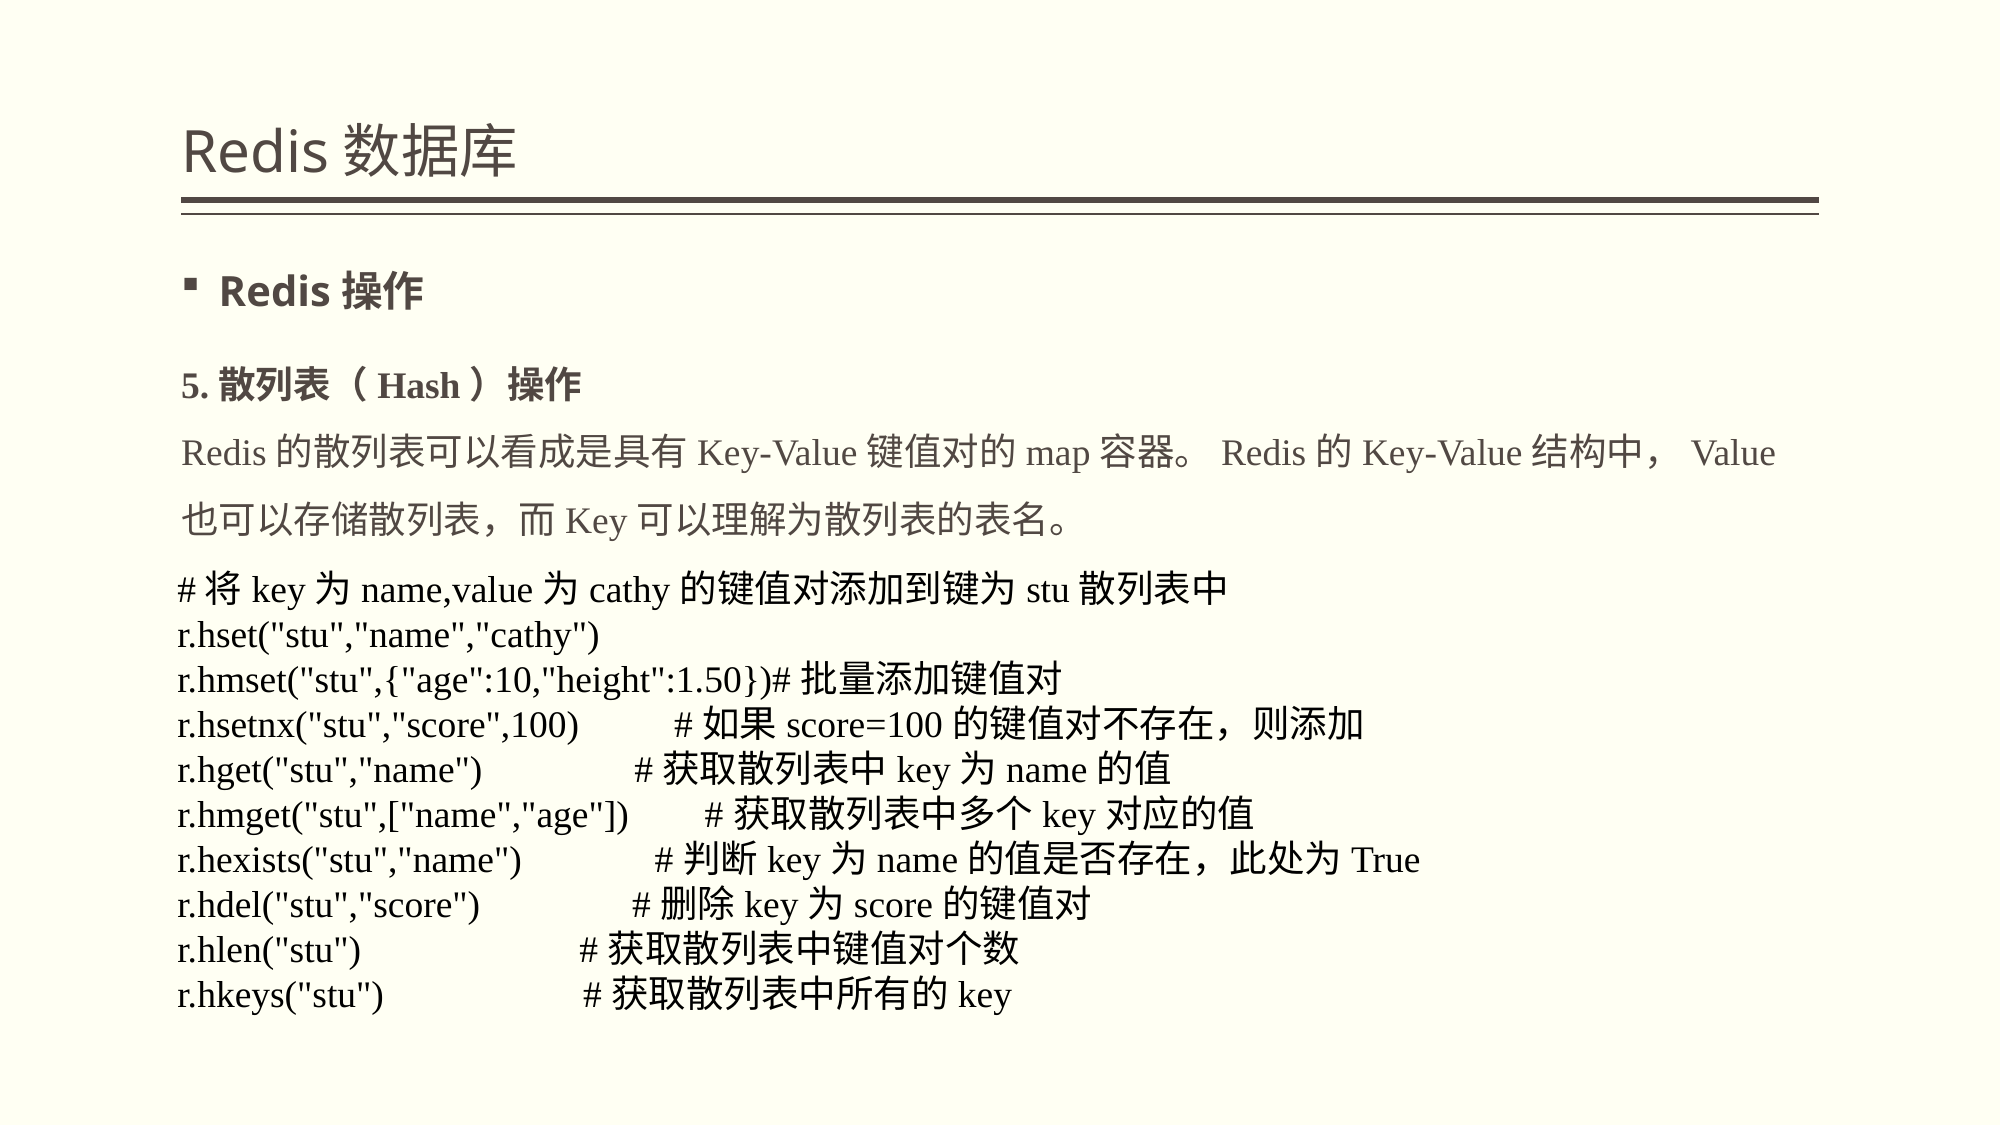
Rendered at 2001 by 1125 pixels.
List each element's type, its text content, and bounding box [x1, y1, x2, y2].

list Redis操作 [181, 262, 988, 330]
text_box #将key为name,value为cathy的键值对添加到键为stu散列表中 r.hset("stu","name","cathy") r.hmset("stu",{"age":10,"height":1.50})#批量添加键值对 r.hsetnx("stu","score",100) #如果score=100的键值对不存在，则添加 r.hget("stu","name") #获取散列表中key为name的值 r.hmget("stu",["name","age"]) #获取散列表中多个key对应的值 r.hexists("stu","name") #判断key为name的值是否存在，此处为True r.hdel("stu","score") #删除key为score的键值对 r.hlen("stu") #获取散列表中键值对个数 r.hkeys("stu") #获取散列表中所有的key [118, 557, 1487, 1023]
title Redis数据库 [181, 12, 1819, 193]
text_box 5.散列表（Hash）操作 Redis的散列表可以看成是具有Key-Value键值对的map容器。Redis的Key-Value结构中，Value也可以存储散列表，而Key可以理解为散列表的表名。 [166, 330, 1819, 549]
